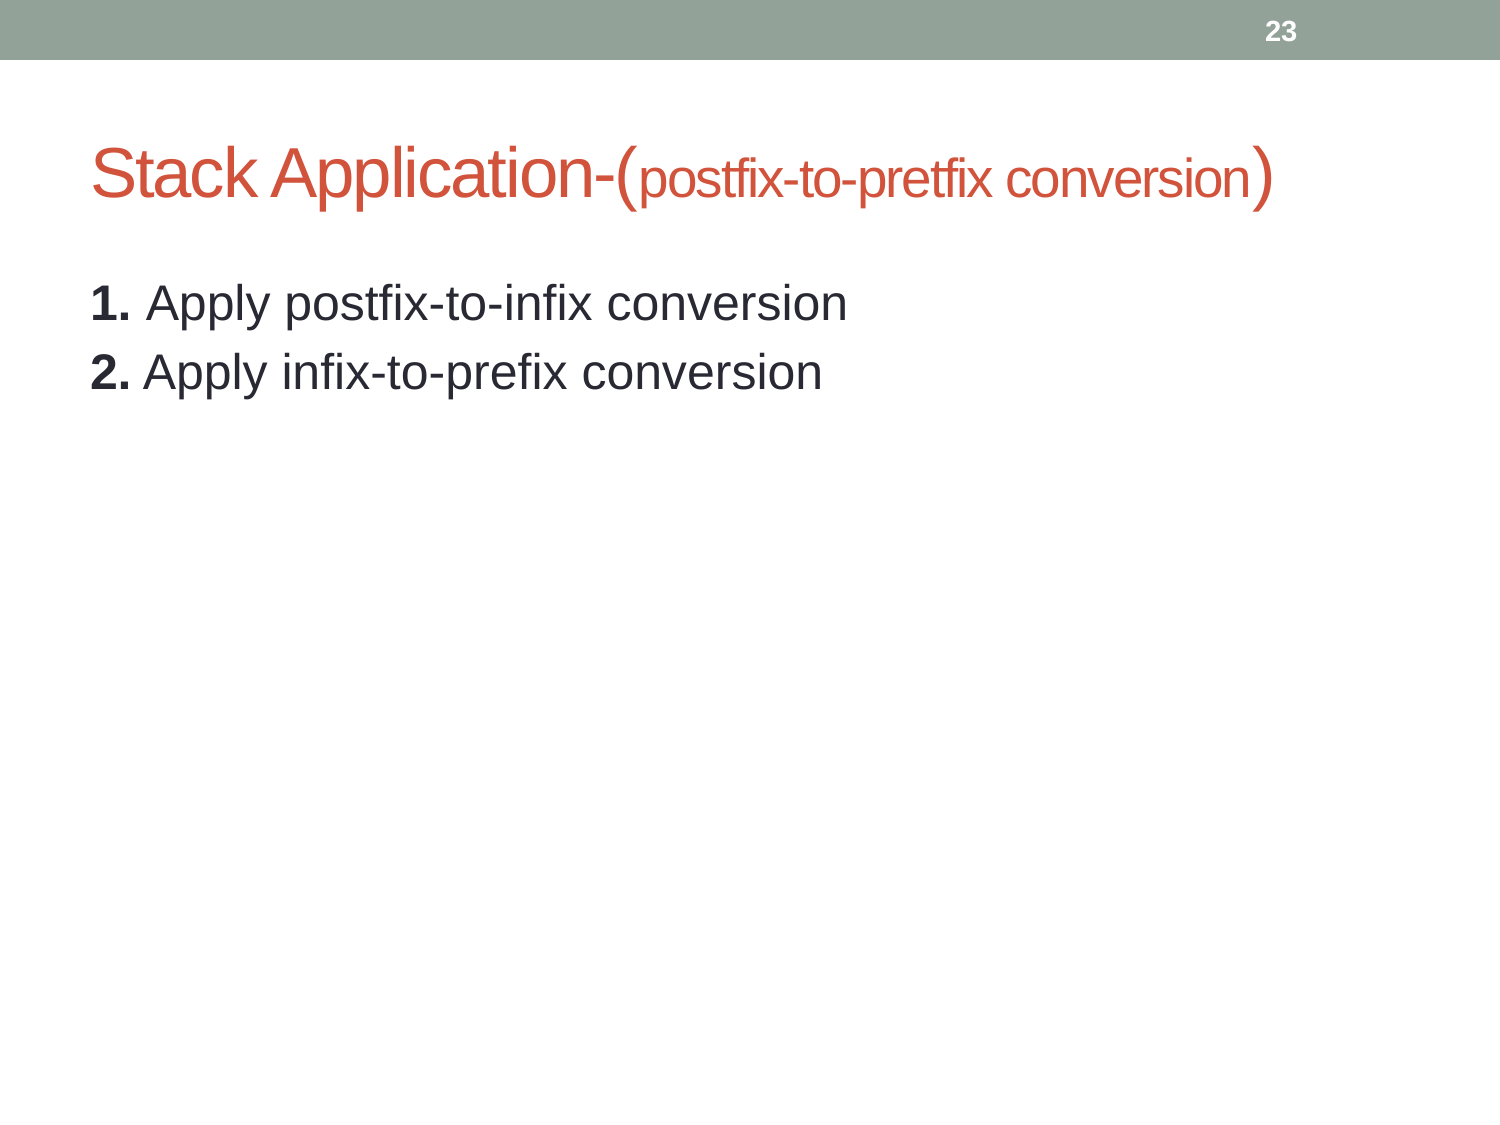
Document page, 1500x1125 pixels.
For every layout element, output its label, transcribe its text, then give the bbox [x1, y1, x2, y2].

title Stack Application-(postfix-to-pretfix conversion) [75, 87, 1425, 250]
list 1. Apply postfix-to-infix conversion 2. Apply infix-to-prefix conversion [75, 262, 1425, 1063]
slide_number 23 [1250, 3, 1425, 57]
